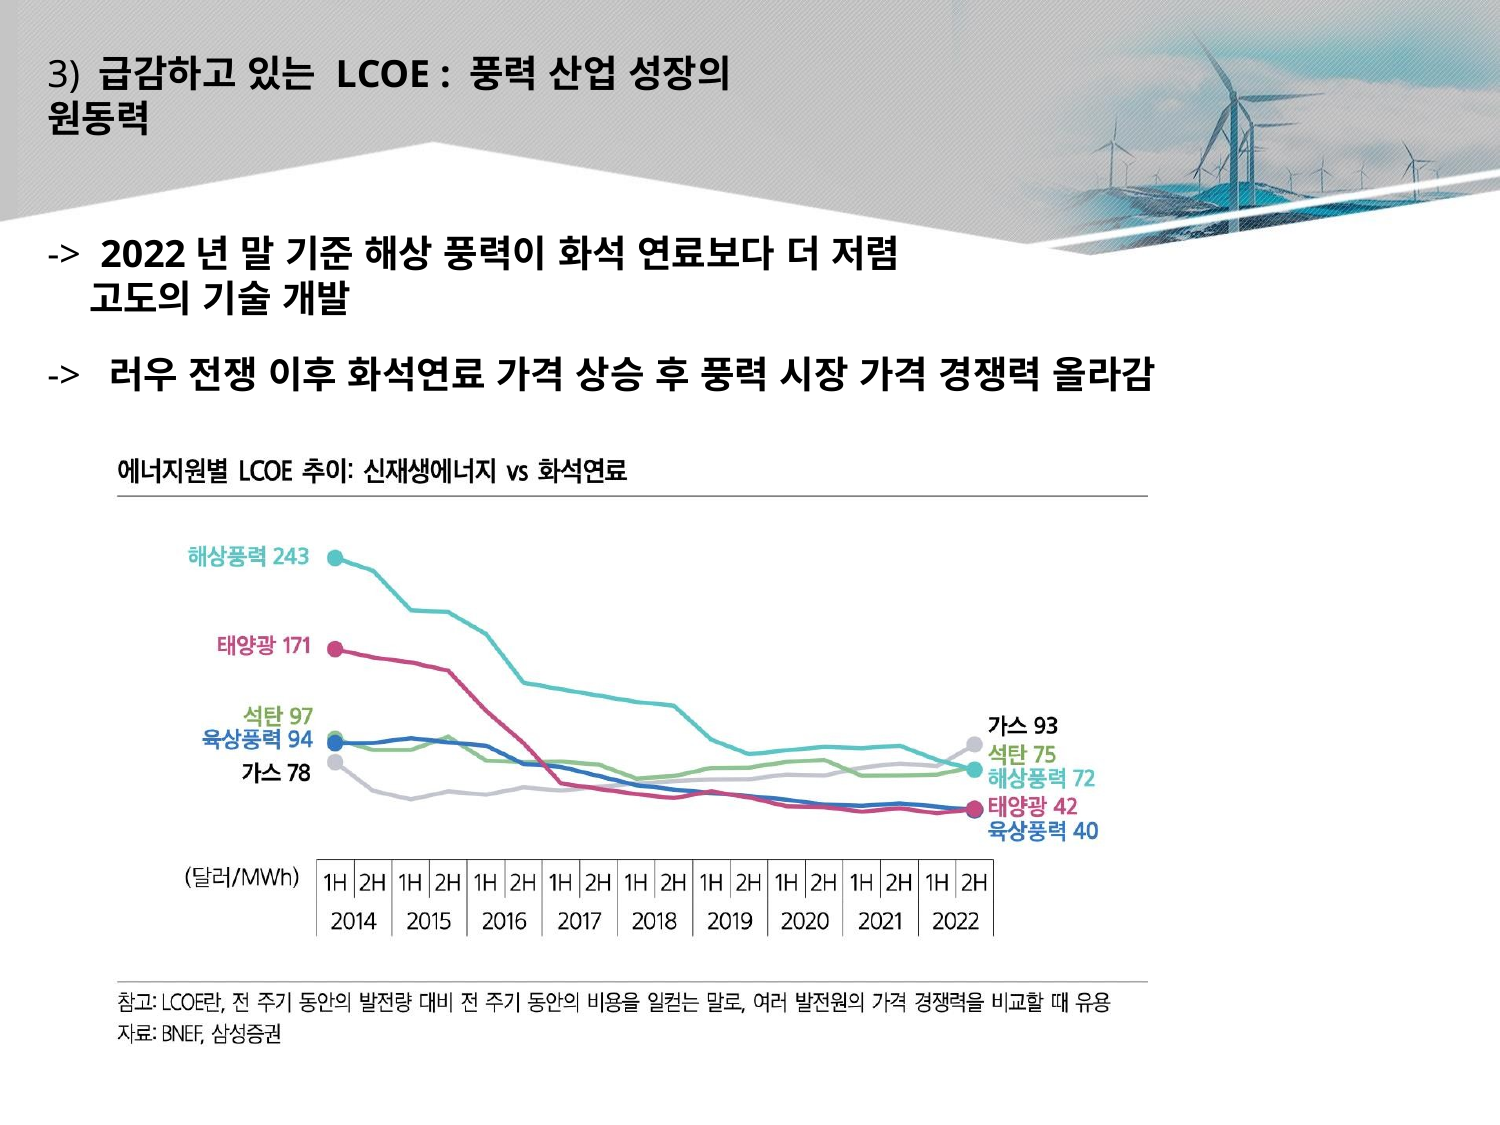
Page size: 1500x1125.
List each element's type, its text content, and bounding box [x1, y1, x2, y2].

picture [113, 457, 1148, 1047]
title 3) 급감하고 있는 LCOE : 풍력 산업 성장의 원동력 [45, 48, 832, 228]
picture [0, 0, 1500, 257]
text_box -> 2022년 말 기준 해상 풍력이 화석 연료보다 더 저렴 고도의 기술 개발 -> 러우 전쟁 이후 화석연료 가격 상승 후 풍력 시장 가격 경쟁력 올라감 [45, 228, 1201, 396]
